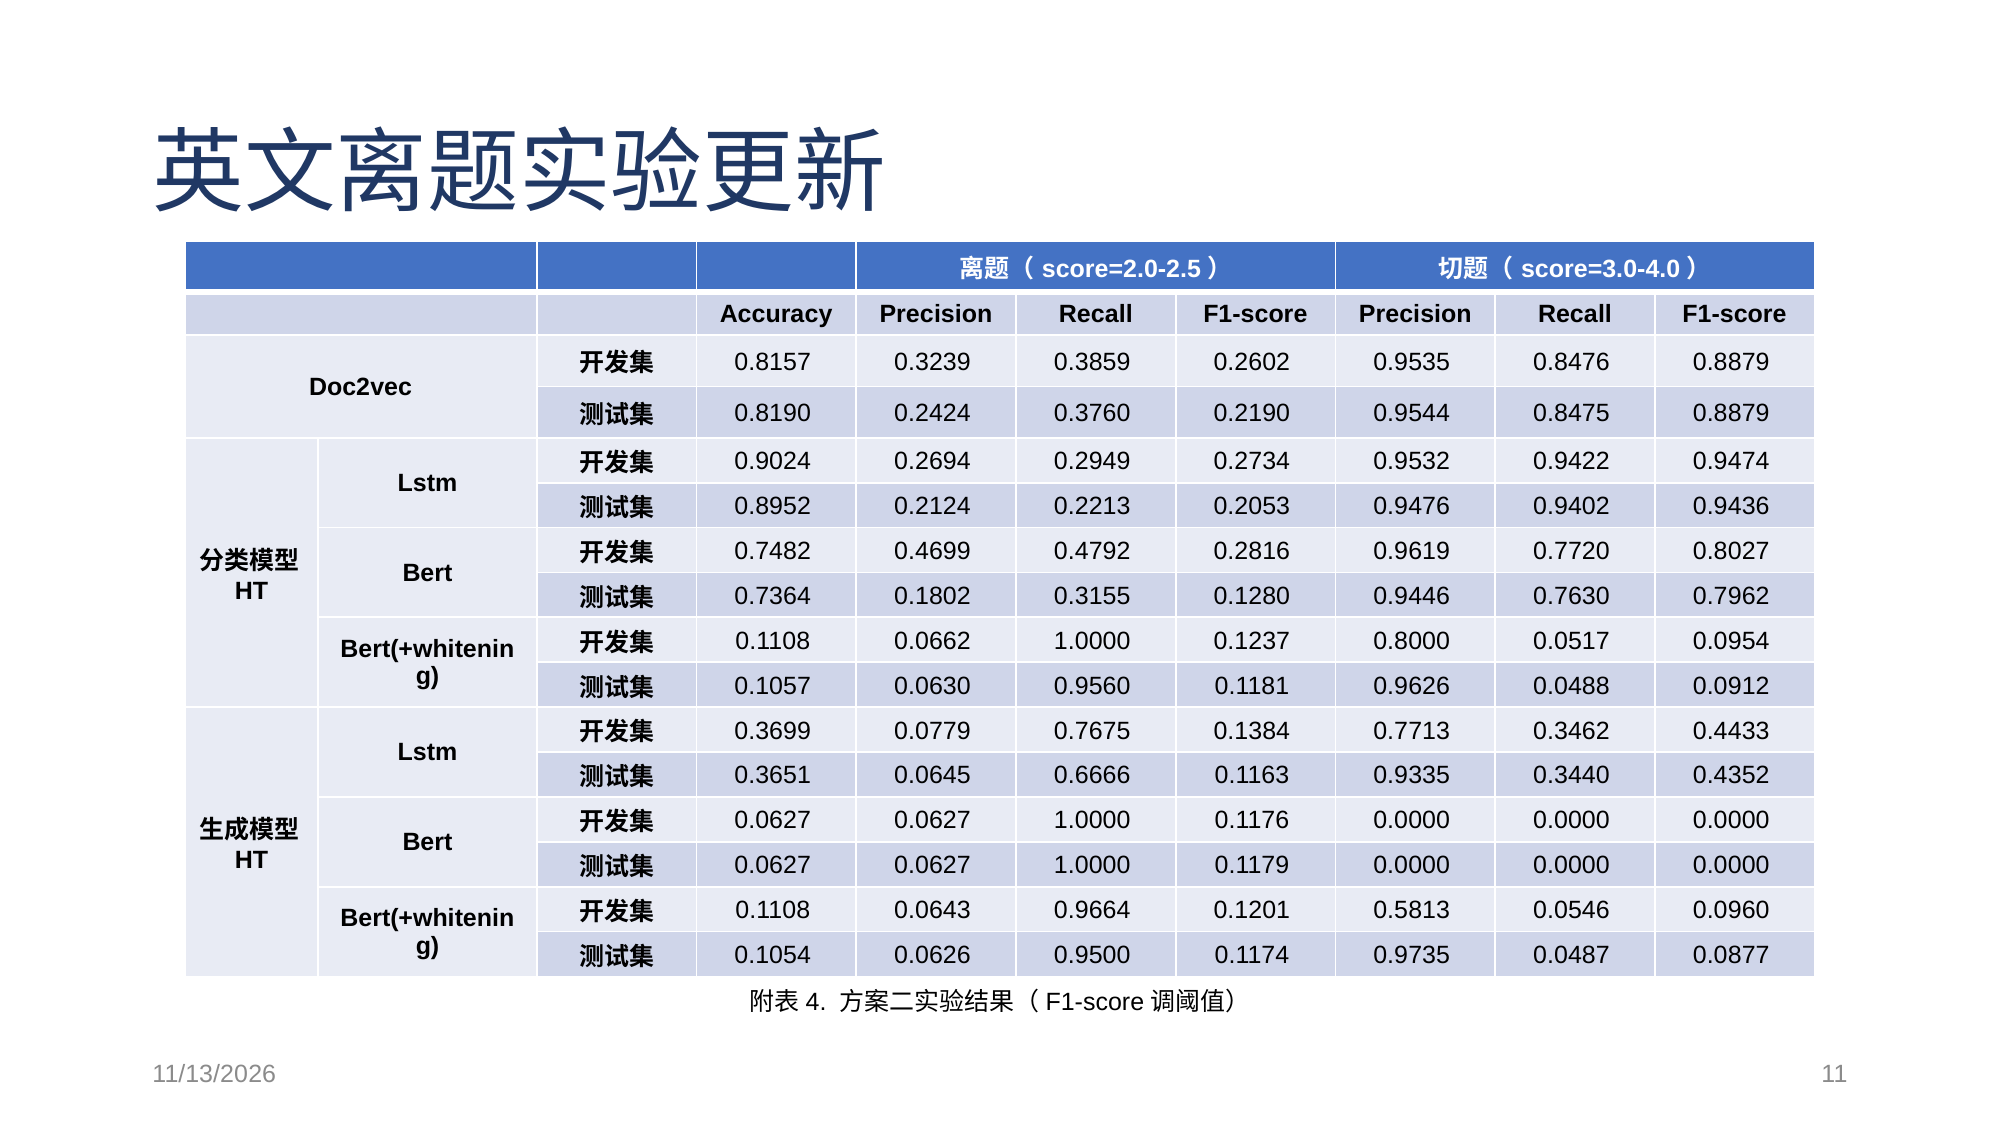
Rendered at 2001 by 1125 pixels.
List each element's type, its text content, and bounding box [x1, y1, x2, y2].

table_cell 0.0626 [857, 932, 1015, 976]
table_cell 0.1181 [1177, 663, 1335, 706]
table_cell 1.0000 [1017, 843, 1175, 886]
table_cell 0.7720 [1496, 528, 1654, 572]
table_cell [186, 295, 536, 334]
table_cell 测试集 [538, 387, 696, 437]
table_cell 0.8475 [1496, 387, 1654, 437]
table_cell 0.9335 [1336, 753, 1494, 796]
table_header [538, 278, 696, 289]
table_cell 0.8157 [697, 336, 855, 386]
table_cell 0.3859 [1017, 336, 1175, 386]
table_cell 开发集 [538, 439, 696, 482]
table_cell 0.3239 [857, 336, 1015, 386]
table_cell 1.0000 [1017, 798, 1175, 841]
table_cell 0.9735 [1336, 932, 1494, 976]
table_cell 开发集 [538, 336, 696, 386]
table_cell 0.2190 [1177, 387, 1335, 437]
table_cell 0.0000 [1336, 843, 1494, 886]
table_cell 0.0954 [1656, 618, 1814, 661]
table_cell Doc2vec [186, 336, 536, 437]
table_cell 0.1174 [1177, 932, 1335, 976]
table_cell 0.0779 [857, 708, 1015, 751]
table_cell 0.7675 [1017, 708, 1175, 751]
table_cell 0.0627 [697, 798, 855, 841]
table_cell Recall [1017, 295, 1175, 334]
table_cell 0.0645 [857, 753, 1015, 796]
table_cell 0.0960 [1656, 888, 1814, 931]
table_cell 0.0000 [1336, 798, 1494, 841]
table_cell 0.1280 [1177, 573, 1335, 616]
table_cell 0.4699 [857, 528, 1015, 572]
table_cell 0.2734 [1177, 439, 1335, 482]
table_cell 0.9544 [1336, 387, 1494, 437]
table_cell 0.8879 [1656, 336, 1814, 386]
table_cell 0.0627 [857, 798, 1015, 841]
table_cell 0.3440 [1496, 753, 1654, 796]
table_cell Lstm [319, 439, 536, 527]
table_cell 0.9619 [1336, 528, 1494, 572]
table_cell Bert(+whitening) [319, 888, 536, 976]
table_cell 0.9664 [1017, 888, 1175, 931]
table_cell 0.4792 [1017, 528, 1175, 572]
table_cell 0.2424 [857, 387, 1015, 437]
table_cell 0.9626 [1336, 663, 1494, 706]
table_cell 0.8879 [1656, 387, 1814, 437]
table_cell 0.1384 [1177, 708, 1335, 751]
table_cell 测试集 [538, 843, 696, 886]
table_cell 开发集 [538, 708, 696, 751]
table_cell 0.1176 [1177, 798, 1335, 841]
table_cell 0.0662 [857, 618, 1015, 661]
table_cell 0.9446 [1336, 573, 1494, 616]
table_cell 0.0487 [1496, 932, 1654, 976]
table_cell 测试集 [538, 663, 696, 706]
table_cell 0.0546 [1496, 888, 1654, 931]
table_cell 0.2949 [1017, 439, 1175, 482]
table_cell 0.3651 [697, 753, 855, 796]
table_cell 0.8952 [697, 484, 855, 527]
table_cell Accuracy [697, 295, 855, 334]
table_cell 0.9535 [1336, 336, 1494, 386]
table_cell 0.9436 [1656, 484, 1814, 527]
table_cell 0.7482 [697, 528, 855, 572]
table_cell Recall [1496, 295, 1654, 334]
table_header [697, 278, 855, 289]
table_cell 0.2213 [1017, 484, 1175, 527]
table_cell 0.2694 [857, 439, 1015, 482]
table_cell Precision [1336, 295, 1494, 334]
table_cell 0.0627 [697, 843, 855, 886]
table_cell 0.0000 [1496, 798, 1654, 841]
table_cell [538, 295, 696, 334]
table_cell 0.0488 [1496, 663, 1654, 706]
text_box 附表4. 方案二实验结果（F1-score调阈值） [734, 978, 1266, 1024]
table_cell 0.1108 [697, 888, 855, 931]
table_cell 0.7713 [1336, 708, 1494, 751]
table_header 离题（score=2.0-2.5） [857, 278, 1335, 289]
table_cell 测试集 [538, 932, 696, 976]
table_cell 0.0000 [1656, 843, 1814, 886]
table_cell 开发集 [538, 528, 696, 572]
table_cell 分类模型HT [186, 439, 317, 706]
table_cell 0.4433 [1656, 708, 1814, 751]
table_cell 0.3155 [1017, 573, 1175, 616]
table_cell 测试集 [538, 484, 696, 527]
table_cell 0.0643 [857, 888, 1015, 931]
table_cell F1-score [1656, 295, 1814, 334]
table_cell 0.2124 [857, 484, 1015, 527]
table_cell 0.7630 [1496, 573, 1654, 616]
table_cell 1.0000 [1017, 618, 1175, 661]
table_cell 0.4352 [1656, 753, 1814, 796]
table_cell 0.1057 [697, 663, 855, 706]
table_cell 0.3462 [1496, 708, 1654, 751]
table_cell 0.0517 [1496, 618, 1654, 661]
table_cell 0.7364 [697, 573, 855, 616]
title 英文离题实验更新 [137, 59, 1863, 278]
table_cell F1-score [1177, 295, 1335, 334]
table_cell 0.1108 [697, 618, 855, 661]
table_cell Bert(+whitening) [319, 618, 536, 706]
table_header [186, 278, 536, 289]
table_cell 0.2053 [1177, 484, 1335, 527]
table_cell 0.1163 [1177, 753, 1335, 796]
table_cell Bert [319, 798, 536, 886]
table_cell 开发集 [538, 798, 696, 841]
table_cell 0.0912 [1656, 663, 1814, 706]
table_cell 0.2602 [1177, 336, 1335, 386]
table_cell 0.1201 [1177, 888, 1335, 931]
table_cell 0.9500 [1017, 932, 1175, 976]
table_cell 0.8190 [697, 387, 855, 437]
table_cell 0.0000 [1496, 843, 1654, 886]
table_cell 测试集 [538, 573, 696, 616]
table_cell 0.9532 [1336, 439, 1494, 482]
table_cell 0.9024 [697, 439, 855, 482]
slide_number 11 [1412, 1042, 1863, 1103]
table_cell 0.8476 [1496, 336, 1654, 386]
table_cell 0.9476 [1336, 484, 1494, 527]
table_cell 生成模型HT [186, 708, 317, 976]
table_cell 0.0877 [1656, 932, 1814, 976]
table_header 切题（score=3.0-4.0） [1336, 278, 1814, 289]
table_cell Precision [857, 295, 1015, 334]
table_cell 0.7962 [1656, 573, 1814, 616]
table_cell 0.1802 [857, 573, 1015, 616]
table_cell 0.3699 [697, 708, 855, 751]
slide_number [137, 1042, 588, 1103]
table_cell 0.1054 [697, 932, 855, 976]
table_cell 0.9474 [1656, 439, 1814, 482]
table_cell 开发集 [538, 618, 696, 661]
table_cell 0.1237 [1177, 618, 1335, 661]
table_cell 0.5813 [1336, 888, 1494, 931]
table_cell Bert [319, 528, 536, 616]
table_cell Lstm [319, 708, 536, 796]
table_cell 0.3760 [1017, 387, 1175, 437]
table_cell 0.0000 [1656, 798, 1814, 841]
table_cell 0.9422 [1496, 439, 1654, 482]
table_cell 0.2816 [1177, 528, 1335, 572]
table_cell 0.9560 [1017, 663, 1175, 706]
table_cell 0.0630 [857, 663, 1015, 706]
table_cell 0.1179 [1177, 843, 1335, 886]
table_cell 0.8000 [1336, 618, 1494, 661]
table_cell 0.9402 [1496, 484, 1654, 527]
table_cell 开发集 [538, 888, 696, 931]
table_cell 0.0627 [857, 843, 1015, 886]
table_cell 0.6666 [1017, 753, 1175, 796]
table_cell 测试集 [538, 753, 696, 796]
table_cell 0.8027 [1656, 528, 1814, 572]
